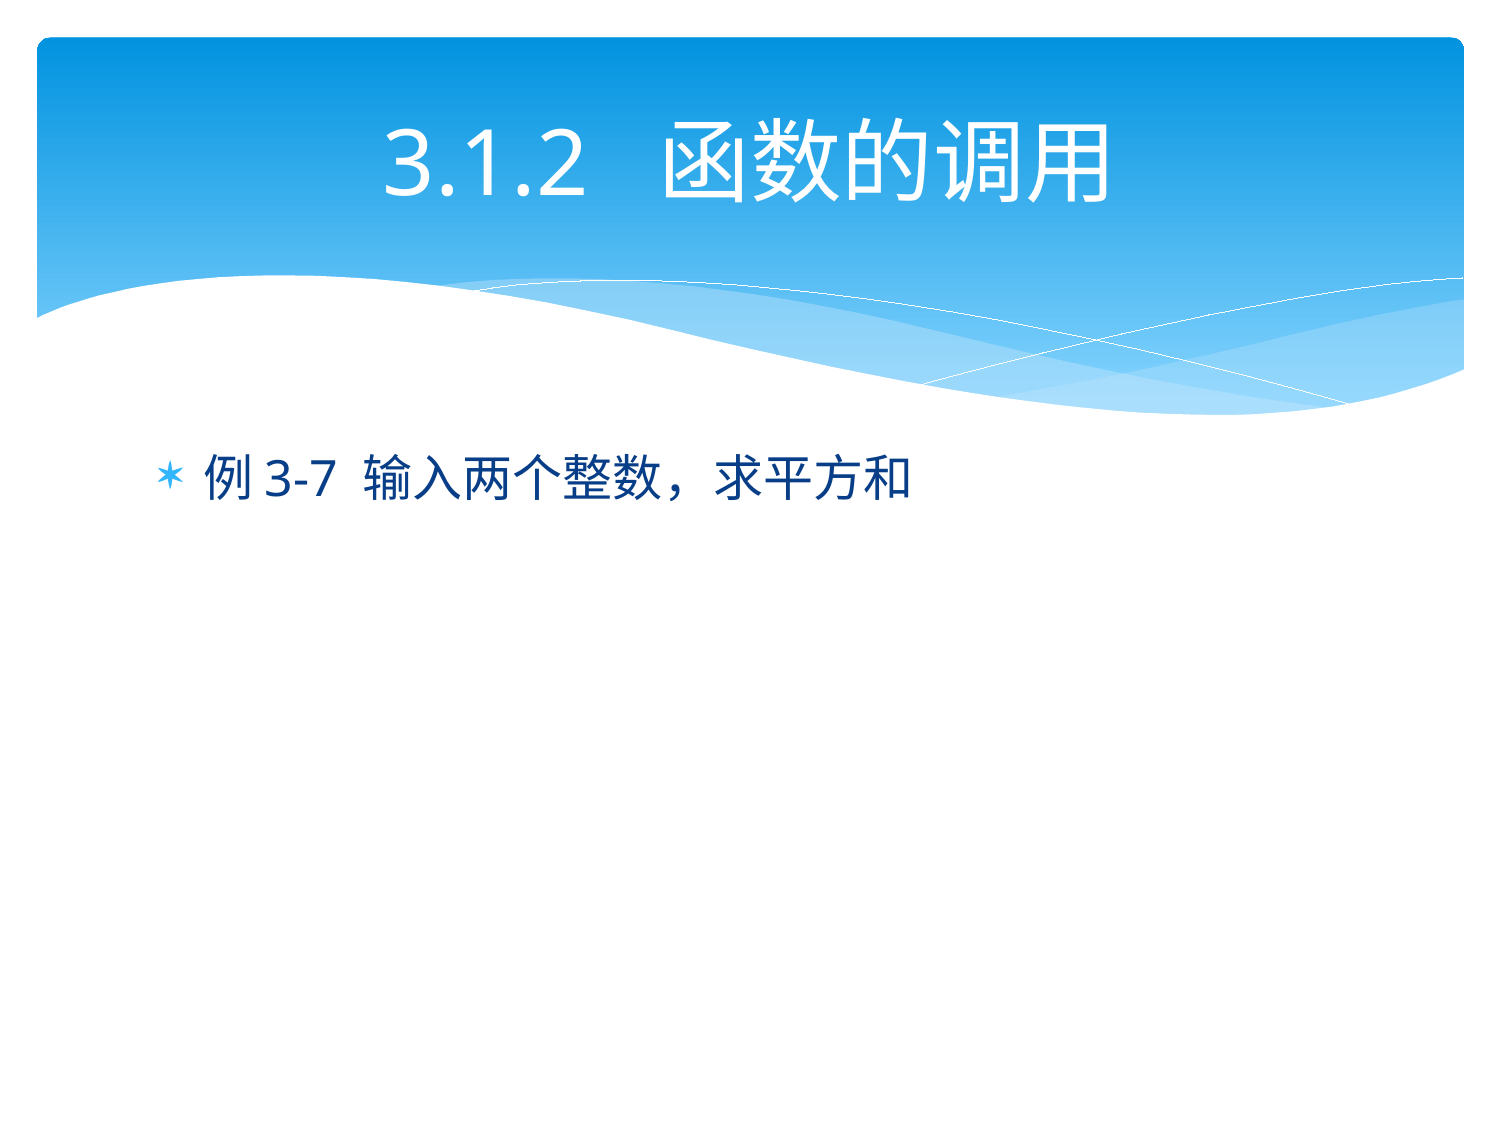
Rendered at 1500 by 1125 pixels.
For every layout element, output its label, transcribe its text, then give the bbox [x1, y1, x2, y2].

title 3.1.2 函数的调用 [75, 55, 1425, 261]
list 例3-7 输入两个整数，求平方和 [143, 438, 1359, 1005]
